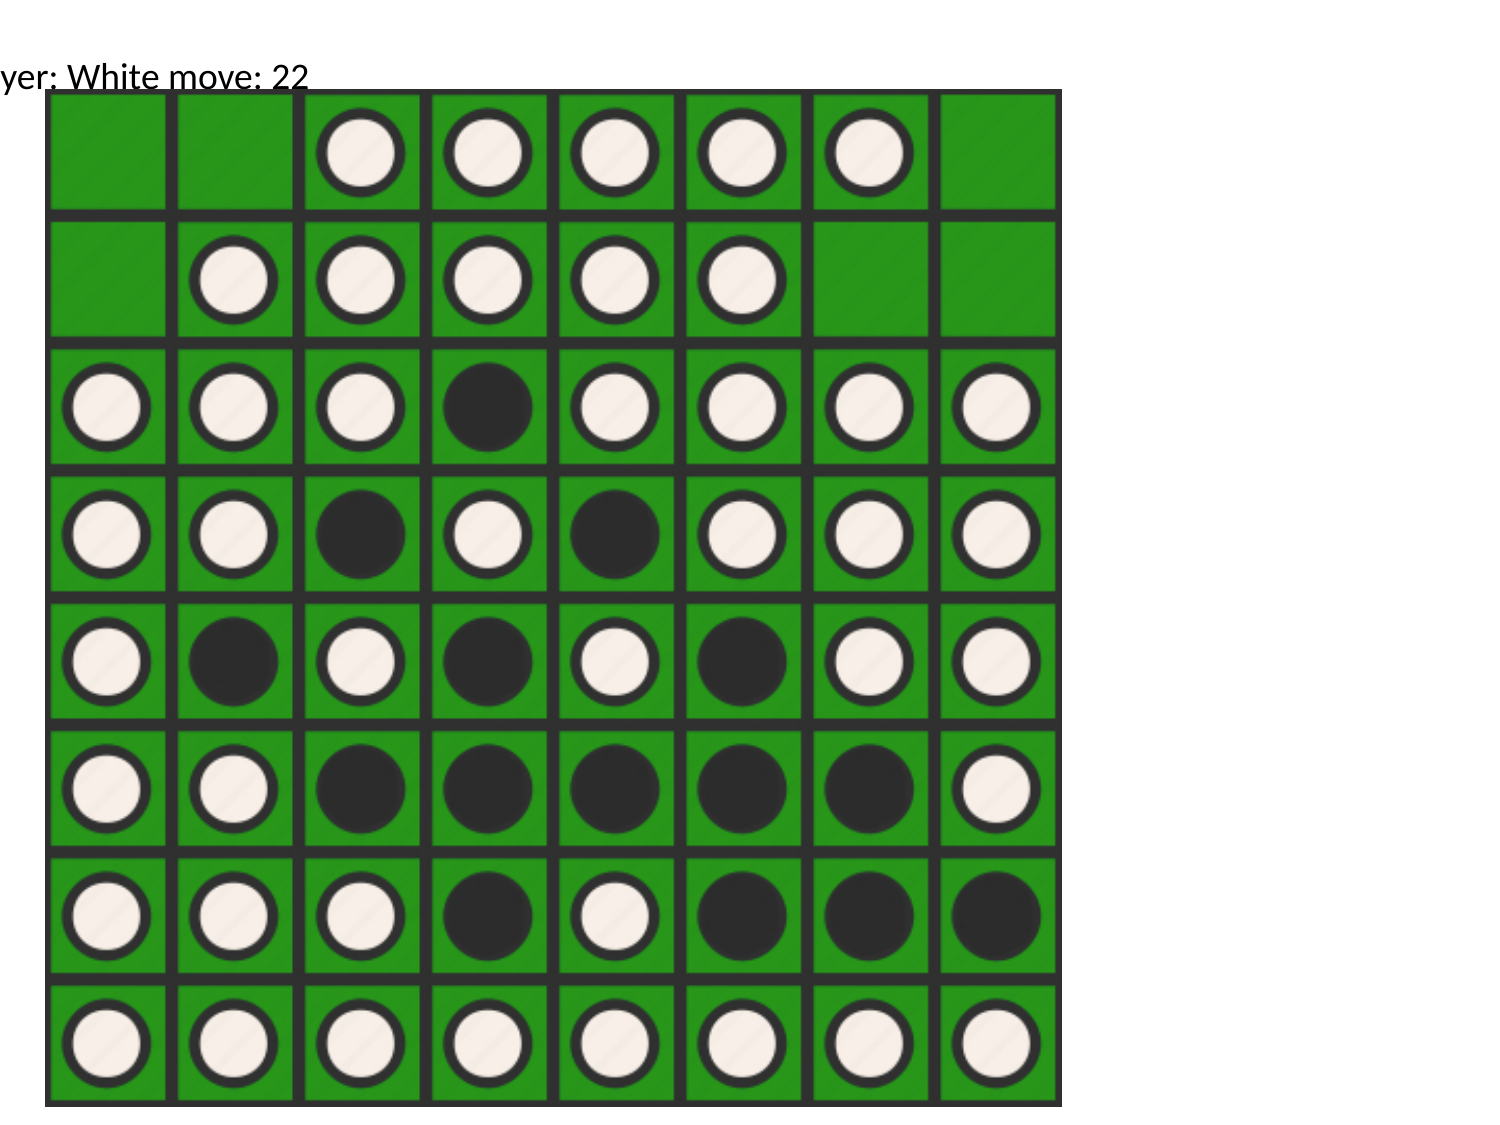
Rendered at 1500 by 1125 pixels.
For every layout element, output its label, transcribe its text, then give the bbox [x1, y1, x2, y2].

text_box turn: 54 player: White move: 22 [0, 44, 325, 105]
picture [44, 89, 1062, 1107]
